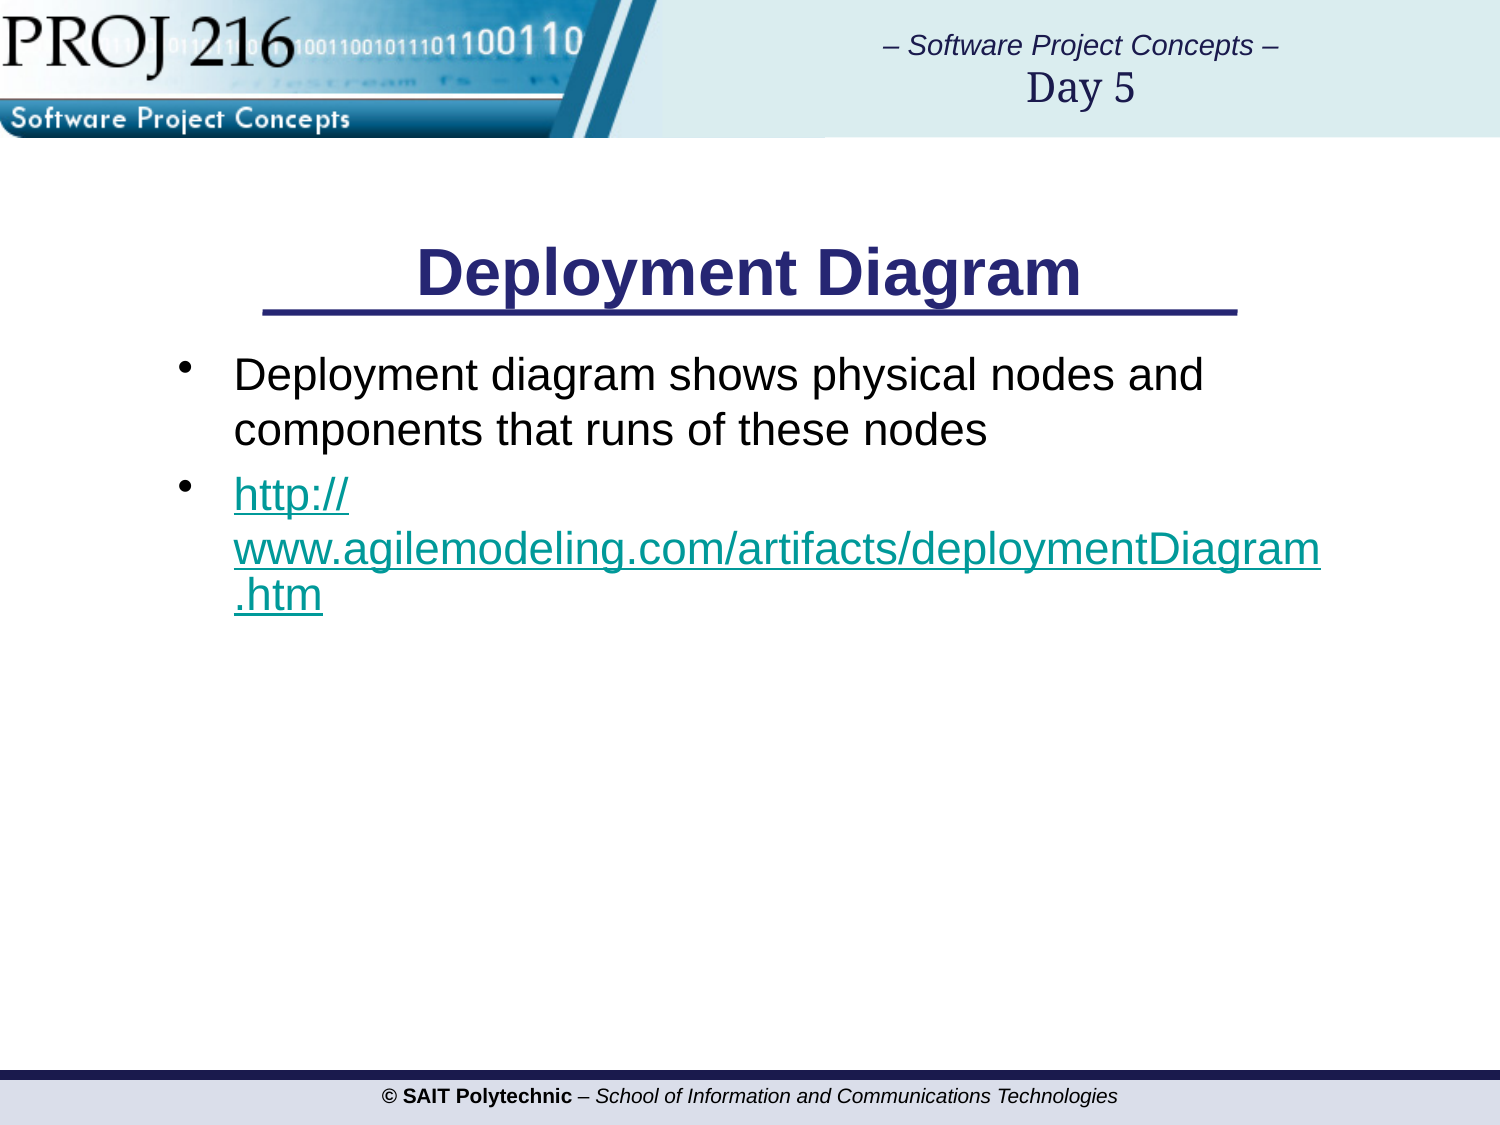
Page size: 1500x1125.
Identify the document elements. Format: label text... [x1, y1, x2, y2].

picture [0, 0, 662, 138]
title Deployment Diagram [24, 199, 1476, 338]
list Deployment diagram shows physical nodes and components that runs of these nodes http://www.agilemodeling.com/artifacts/deploymentDiagram.htm [162, 337, 1338, 976]
